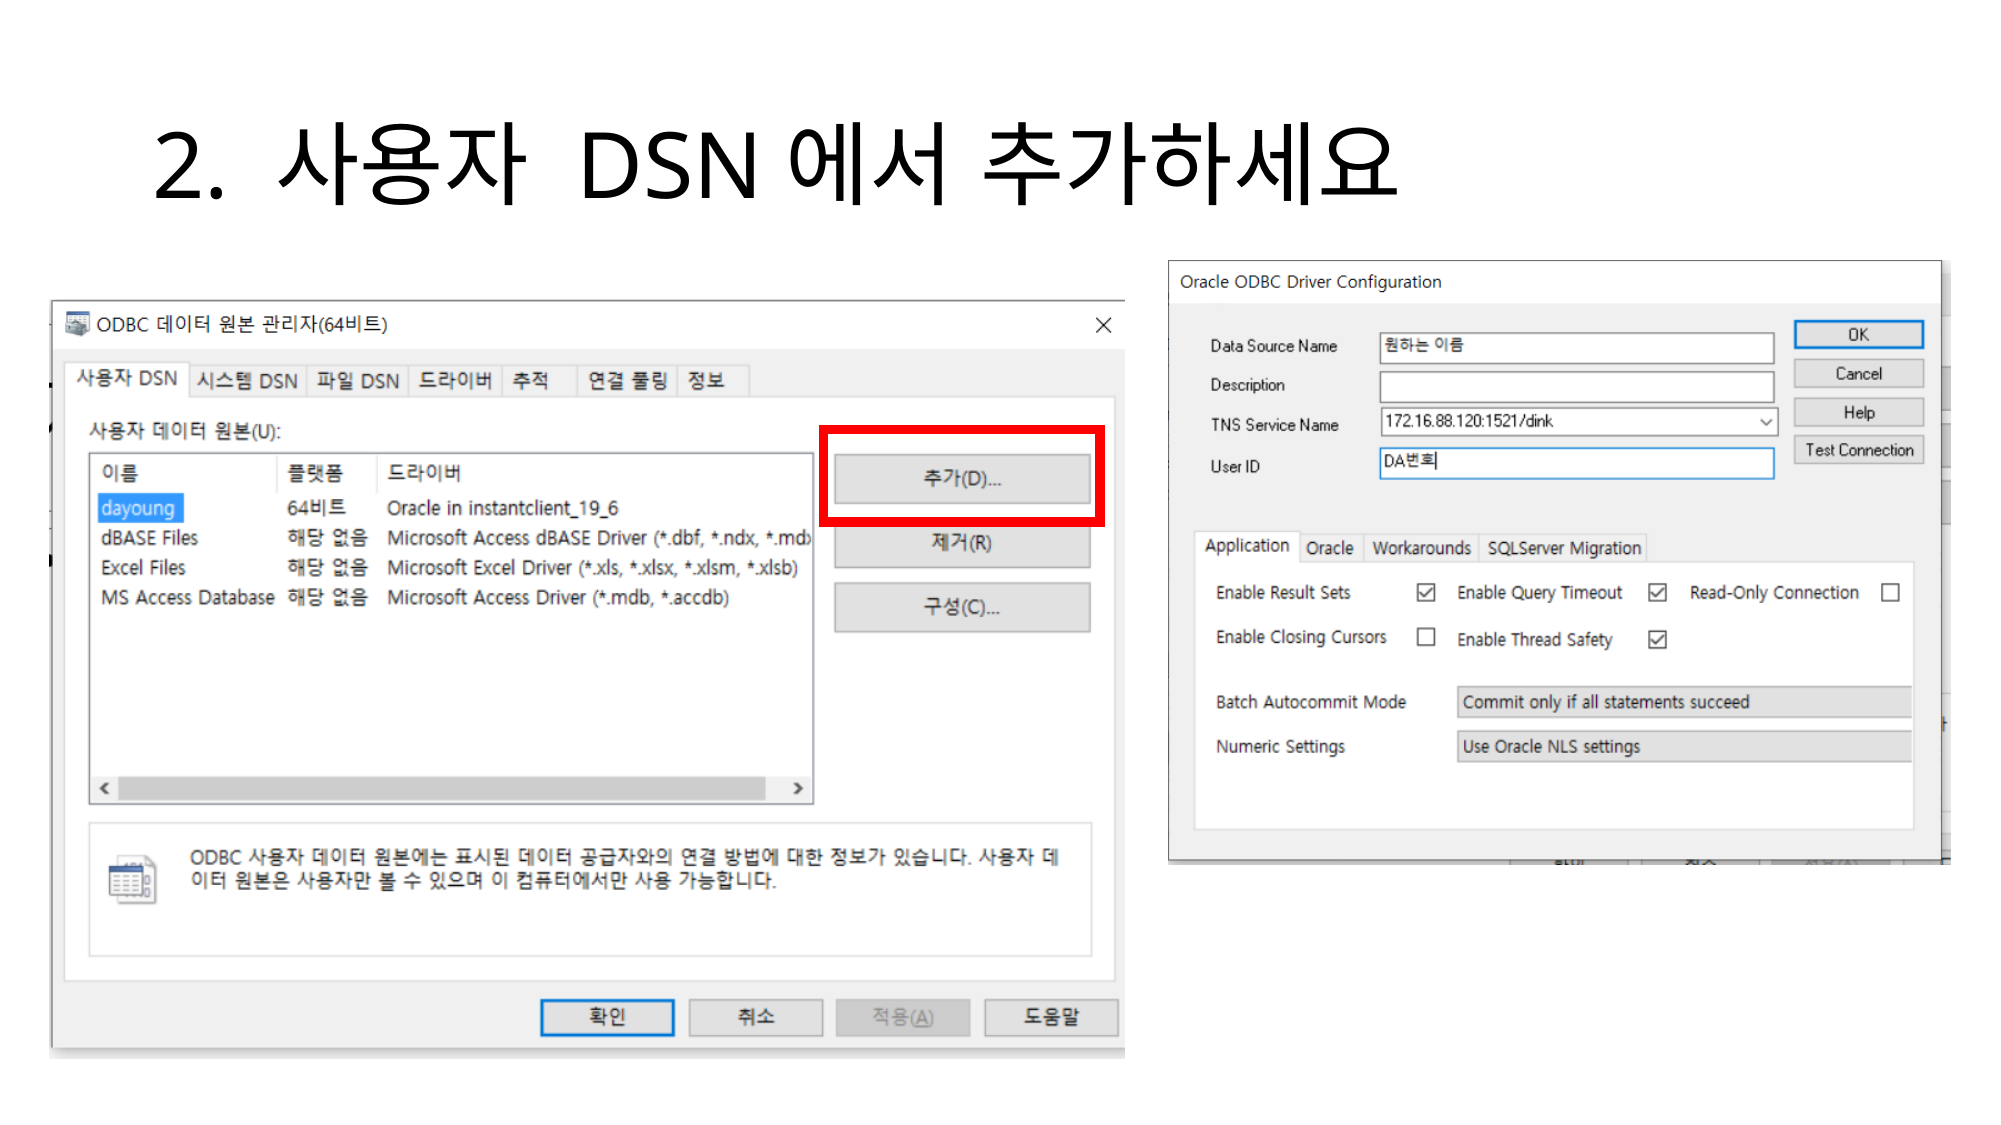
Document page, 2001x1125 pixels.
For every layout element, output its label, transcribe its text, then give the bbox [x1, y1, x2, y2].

title 2. 사용자 DSN에서 추가하세요 [137, 59, 1863, 278]
picture [1168, 260, 1951, 865]
picture [49, 299, 1125, 1059]
